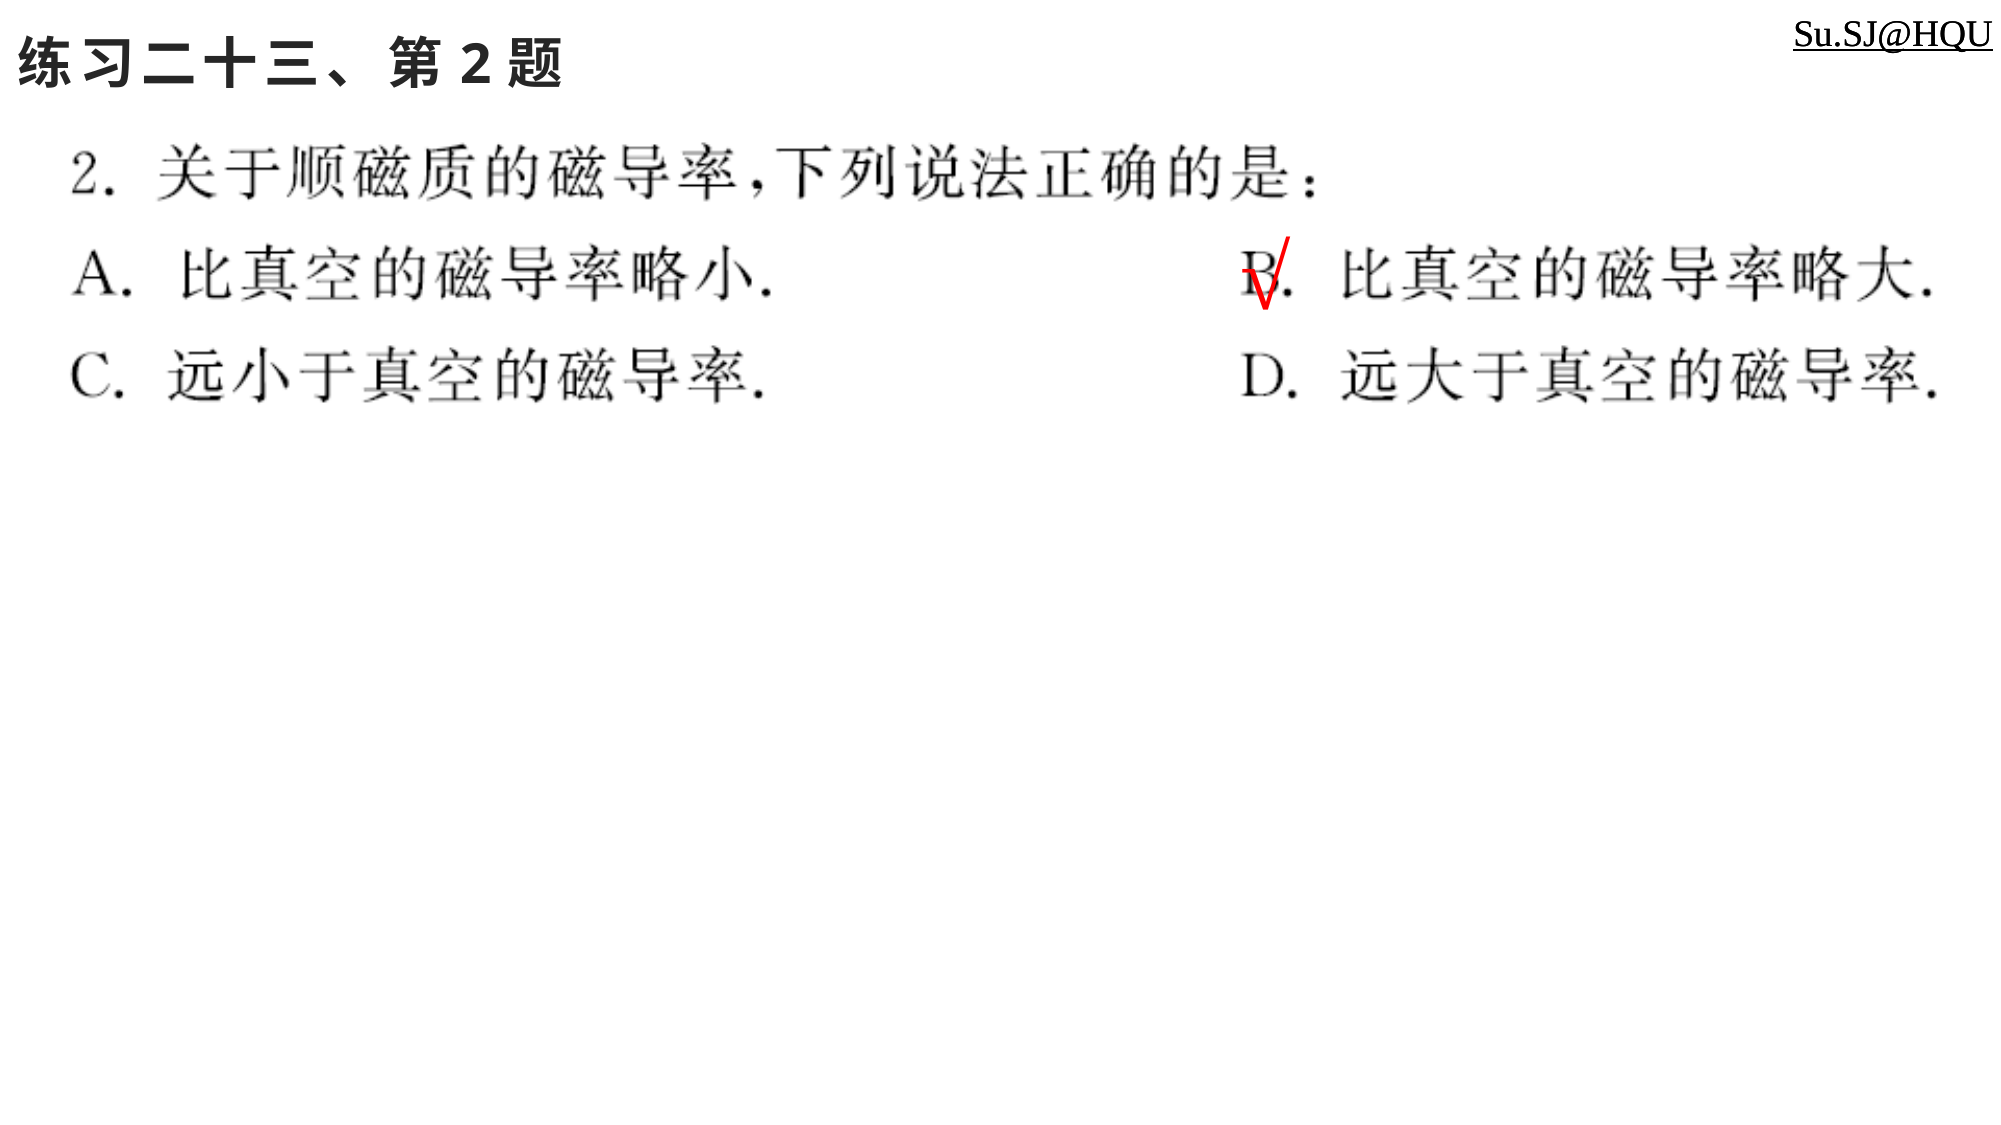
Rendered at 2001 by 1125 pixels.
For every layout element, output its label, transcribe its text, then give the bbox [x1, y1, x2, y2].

picture [46, 118, 1962, 430]
text_box 练习二十三、第2题 [3, 2, 602, 119]
